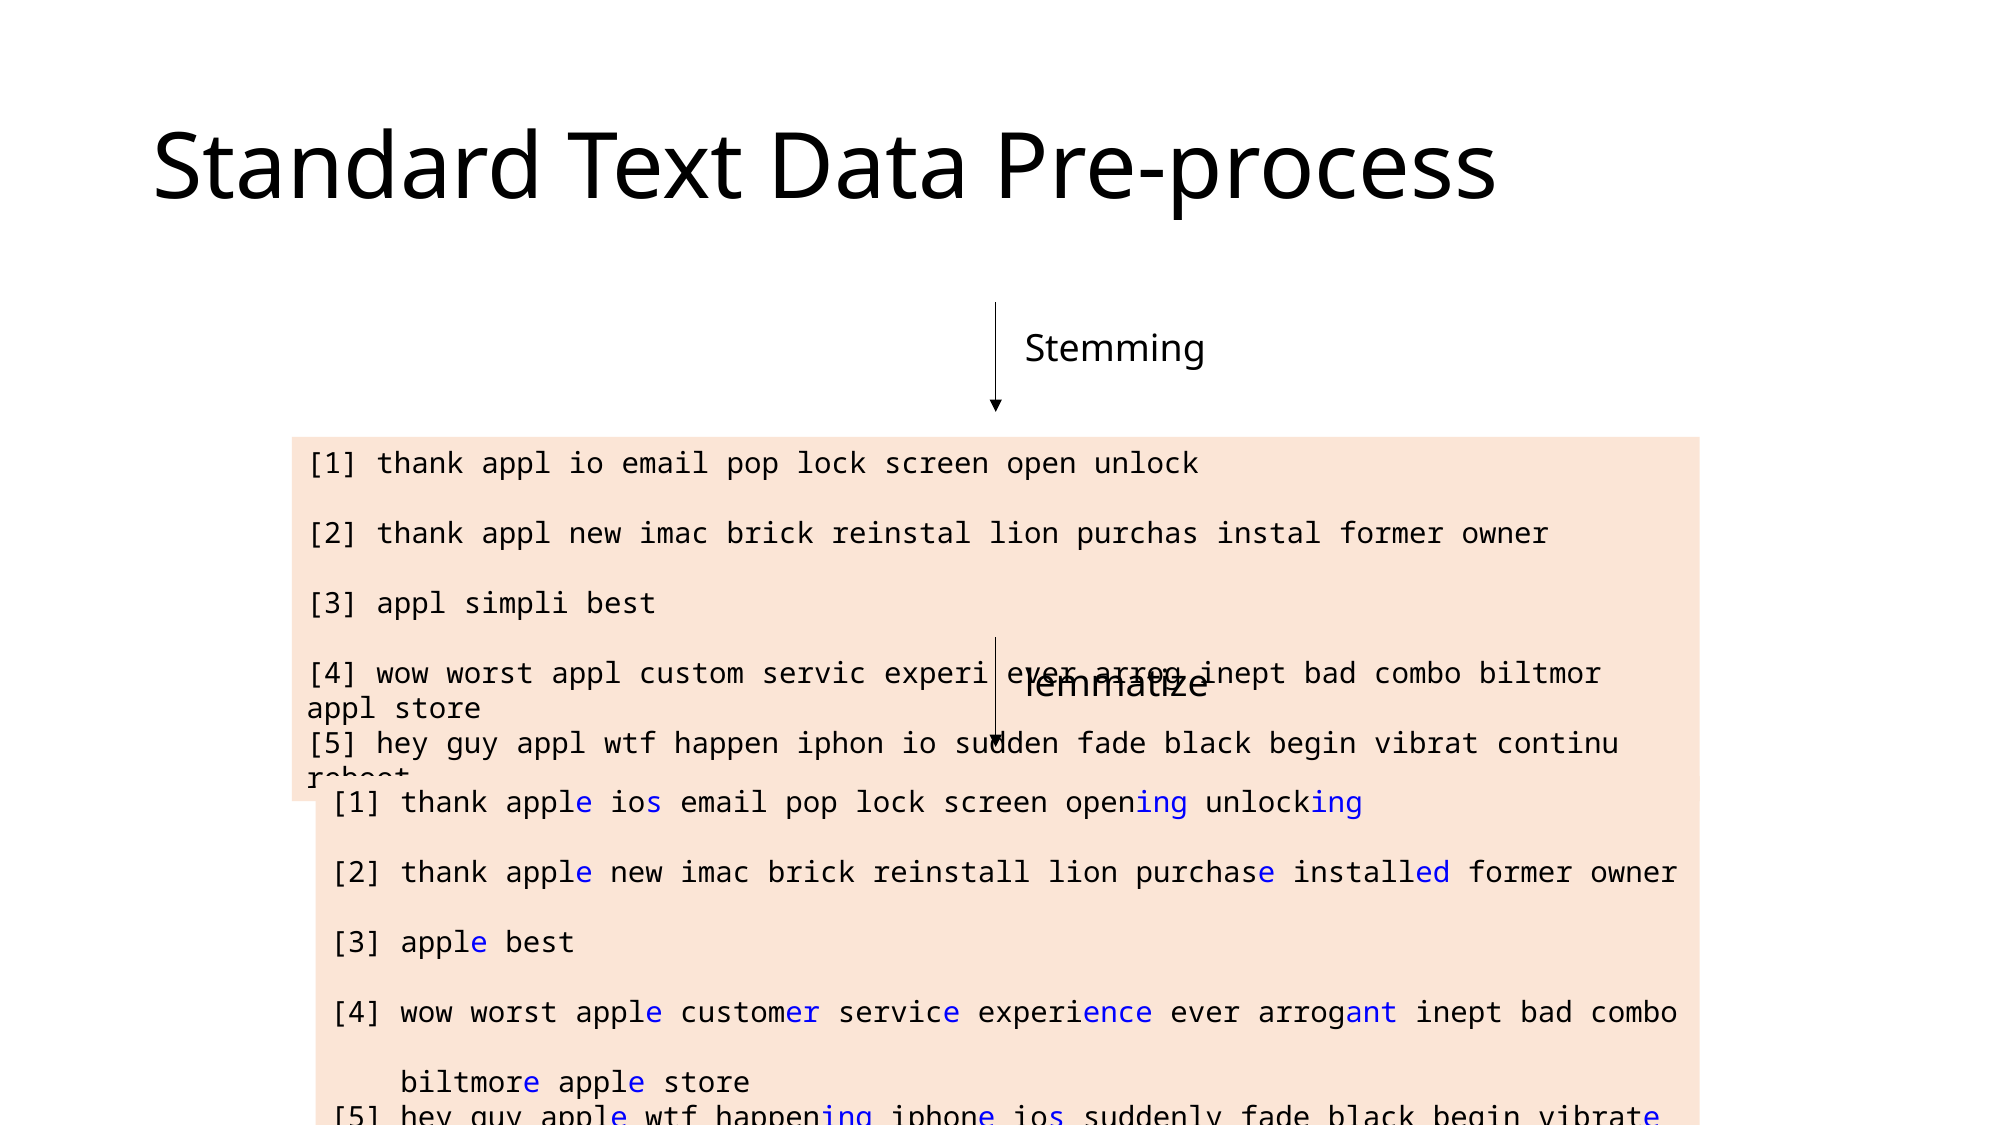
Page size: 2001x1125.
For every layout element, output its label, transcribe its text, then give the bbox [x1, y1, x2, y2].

text_box [1] thank apple ios email pop lock screen opening unlocking [2] thank apple new imac brick reinstall lion purchase installed former owner [3] apple best [4] wow worst apple customer service experience ever arrogant inept bad combo biltmore apple store [5] hey guy apple wtf happening iphone ios suddenly fade black begin vibrate continuously reboot [315, 776, 1700, 1125]
title Standard Text Data Pre-process [137, 59, 1863, 278]
text_box Stemming [1010, 316, 1221, 377]
text_box lemmatize [1009, 651, 1224, 712]
text_box [1] thank appl io email pop lock screen open unlock [2] thank appl new imac brick reinstal lion purchas instal former owner [3] appl simpli best [4] wow worst appl custom servic experi ever arrog inept bad combo biltmor appl store [5] hey guy appl wtf happen iphon io sudden fade black begin vibrat continu reboot [291, 436, 1700, 802]
